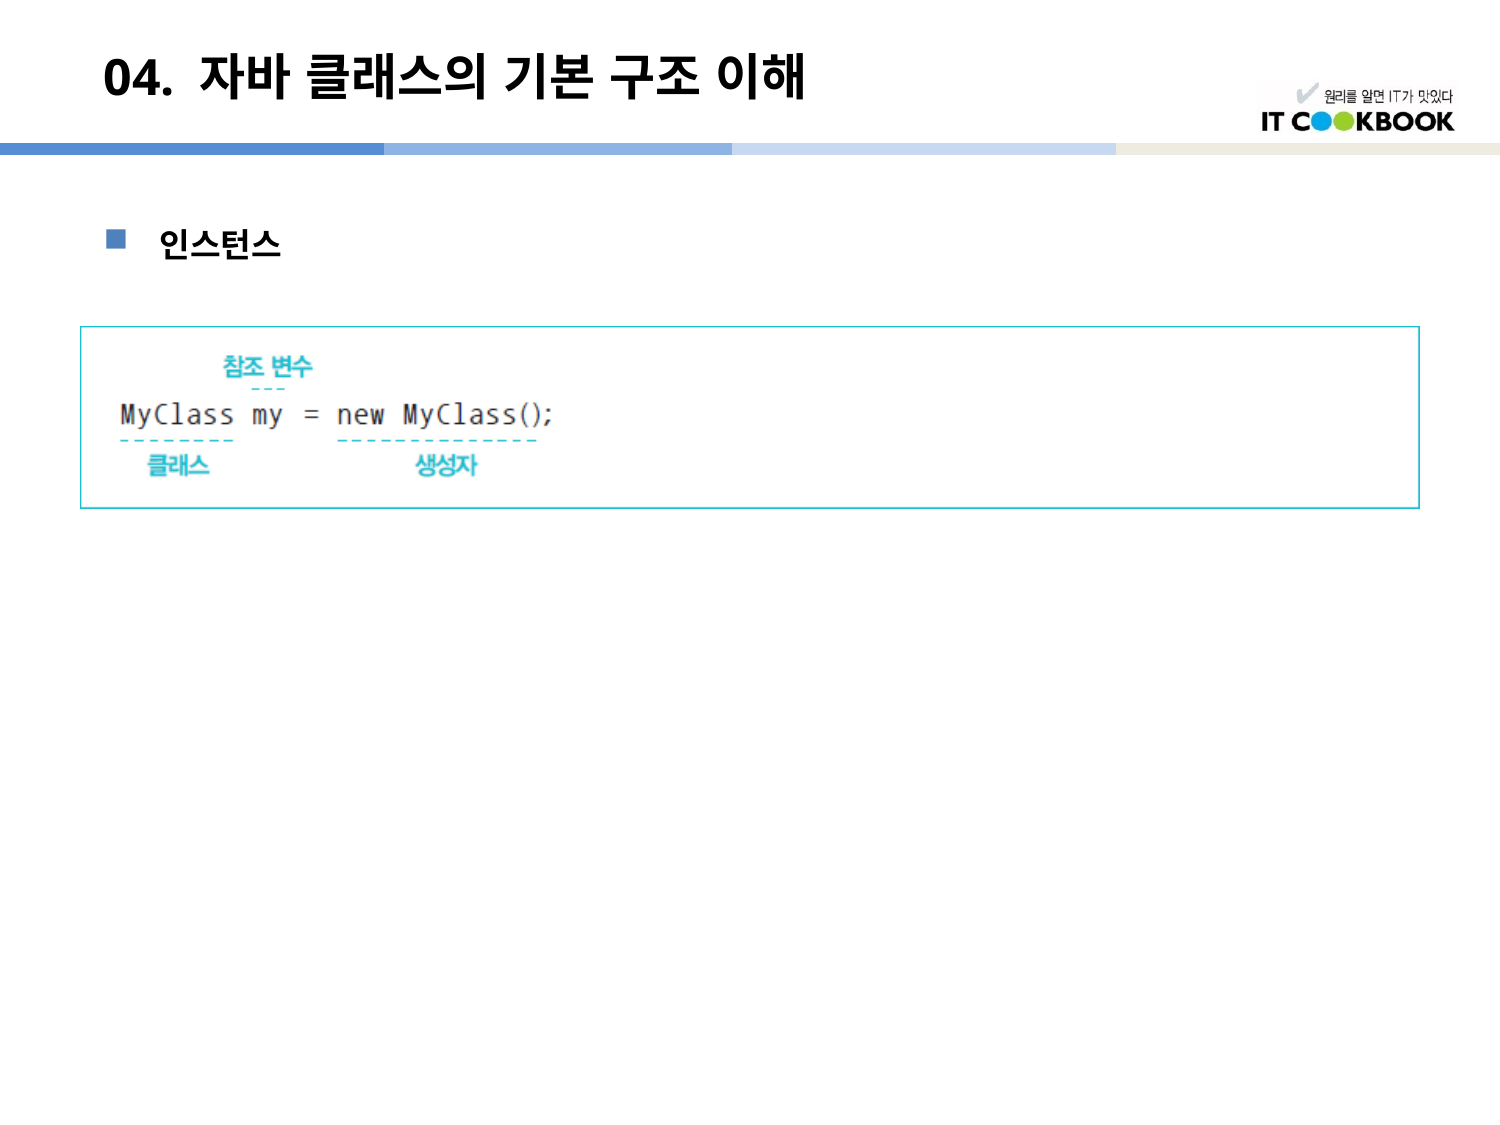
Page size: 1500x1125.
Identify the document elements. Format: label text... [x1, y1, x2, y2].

list 인스턴스 [88, 196, 1436, 386]
title 04. 자바 클래스의 기본 구조 이해 [88, 30, 1211, 121]
picture [1257, 79, 1458, 133]
picture [80, 325, 1420, 510]
